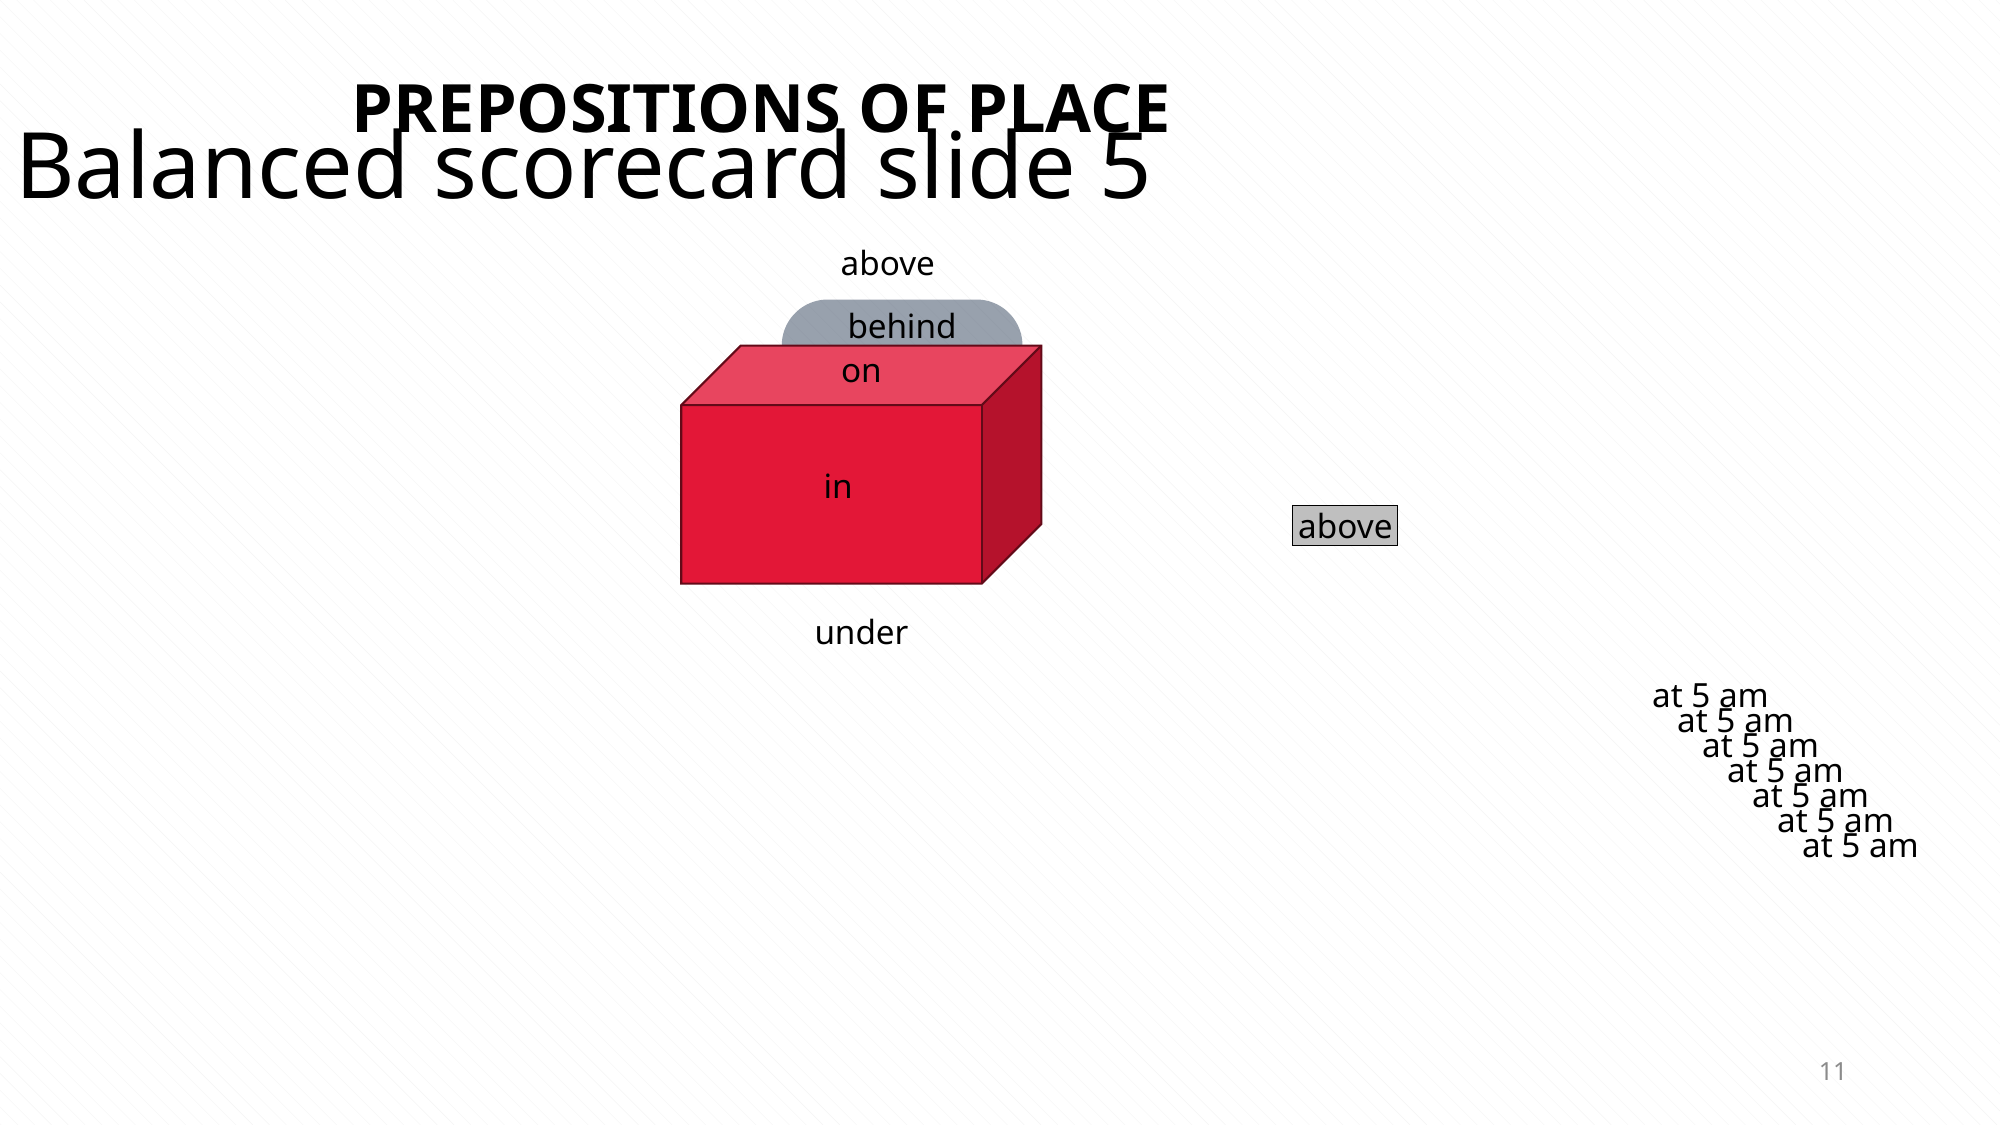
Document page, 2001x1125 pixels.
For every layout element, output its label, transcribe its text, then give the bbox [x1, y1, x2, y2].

text_box at 5 am [1727, 749, 1845, 790]
title Balanced scorecard slide 5 [0, 59, 1725, 278]
text_box under [814, 611, 909, 652]
text_box at 5 am [1752, 774, 1870, 815]
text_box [781, 299, 1023, 392]
slide_number 11 [1412, 1042, 1863, 1103]
text_box [680, 344, 1043, 585]
text_box at 5 am [1777, 799, 1895, 840]
text_box above [1292, 505, 1398, 546]
text_box at 5 am [1677, 699, 1795, 740]
text_box PREPOSITIONS OF PLACE [146, 65, 1376, 146]
text_box above [840, 241, 936, 282]
text_box at 5 am [1802, 824, 1920, 865]
text_box at 5 am [1652, 674, 1770, 715]
text_box at 5 am [1702, 724, 1820, 765]
text_box in [823, 464, 853, 505]
